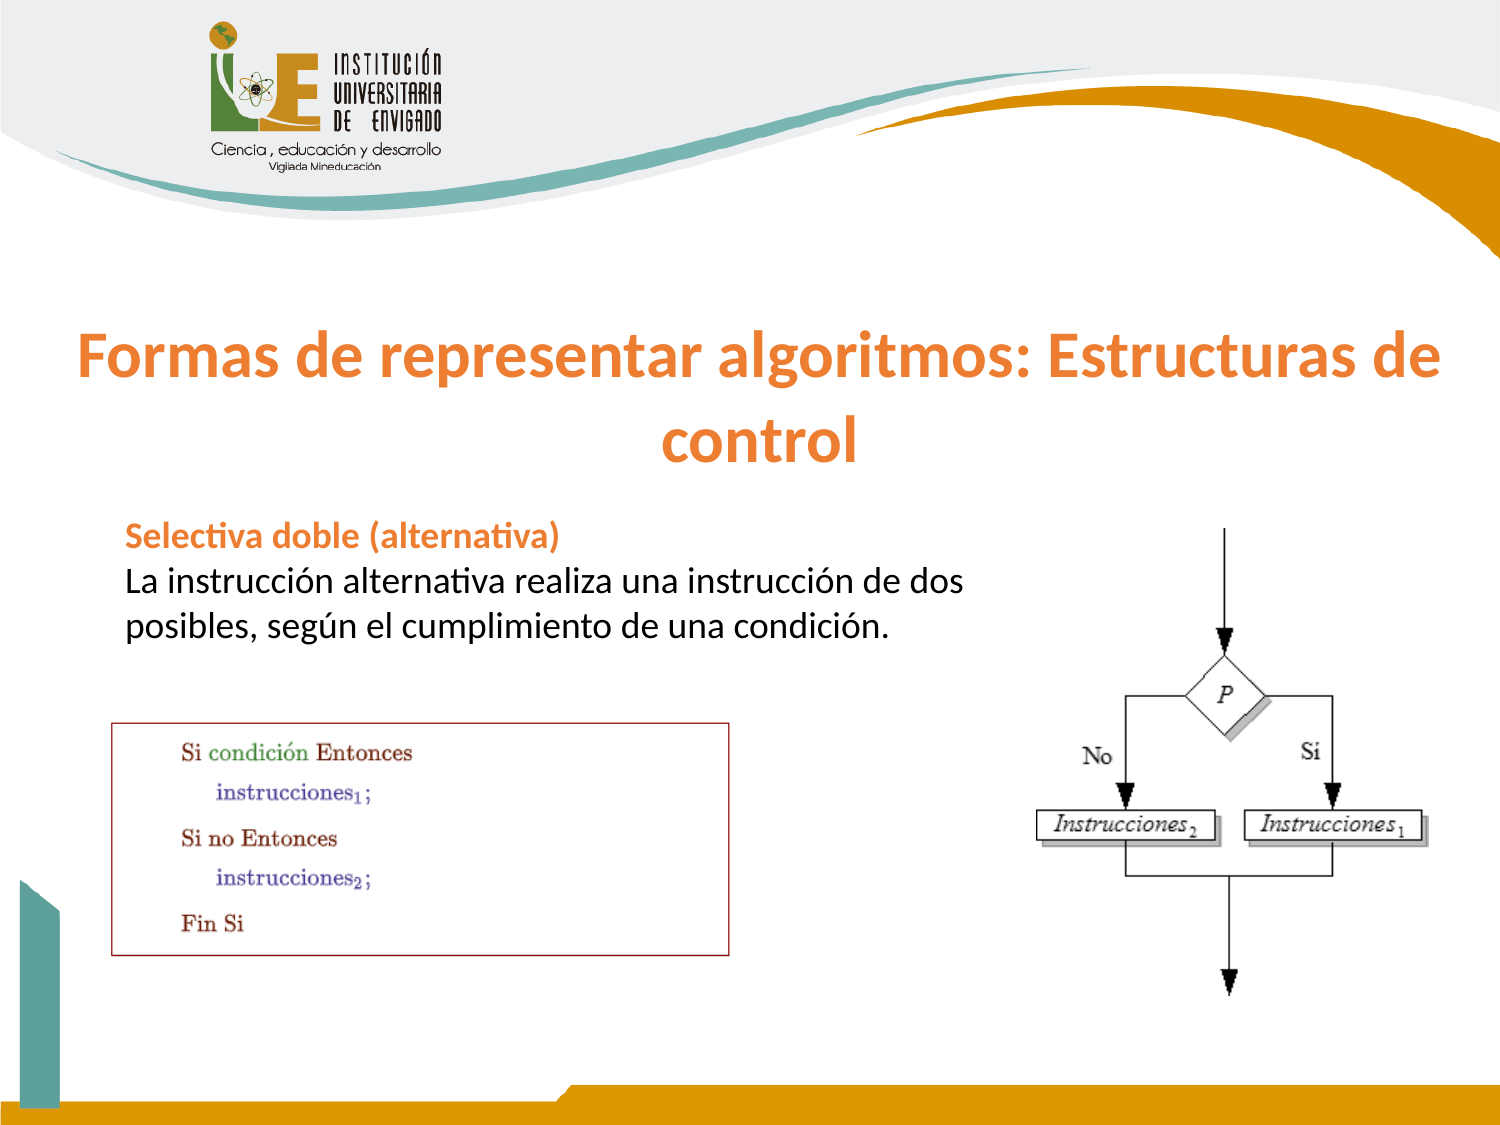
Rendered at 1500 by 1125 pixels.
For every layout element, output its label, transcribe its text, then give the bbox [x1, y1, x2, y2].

text_box Formas de representar algoritmos: Estructuras de control [20, 297, 1500, 484]
picture [0, 528, 1500, 1125]
text_box Selectiva doble (alternativa) La instrucción alternativa realiza una instrucción de dos posibles, según el cumplimiento de una condición. [110, 503, 1074, 654]
picture [0, 0, 1500, 266]
